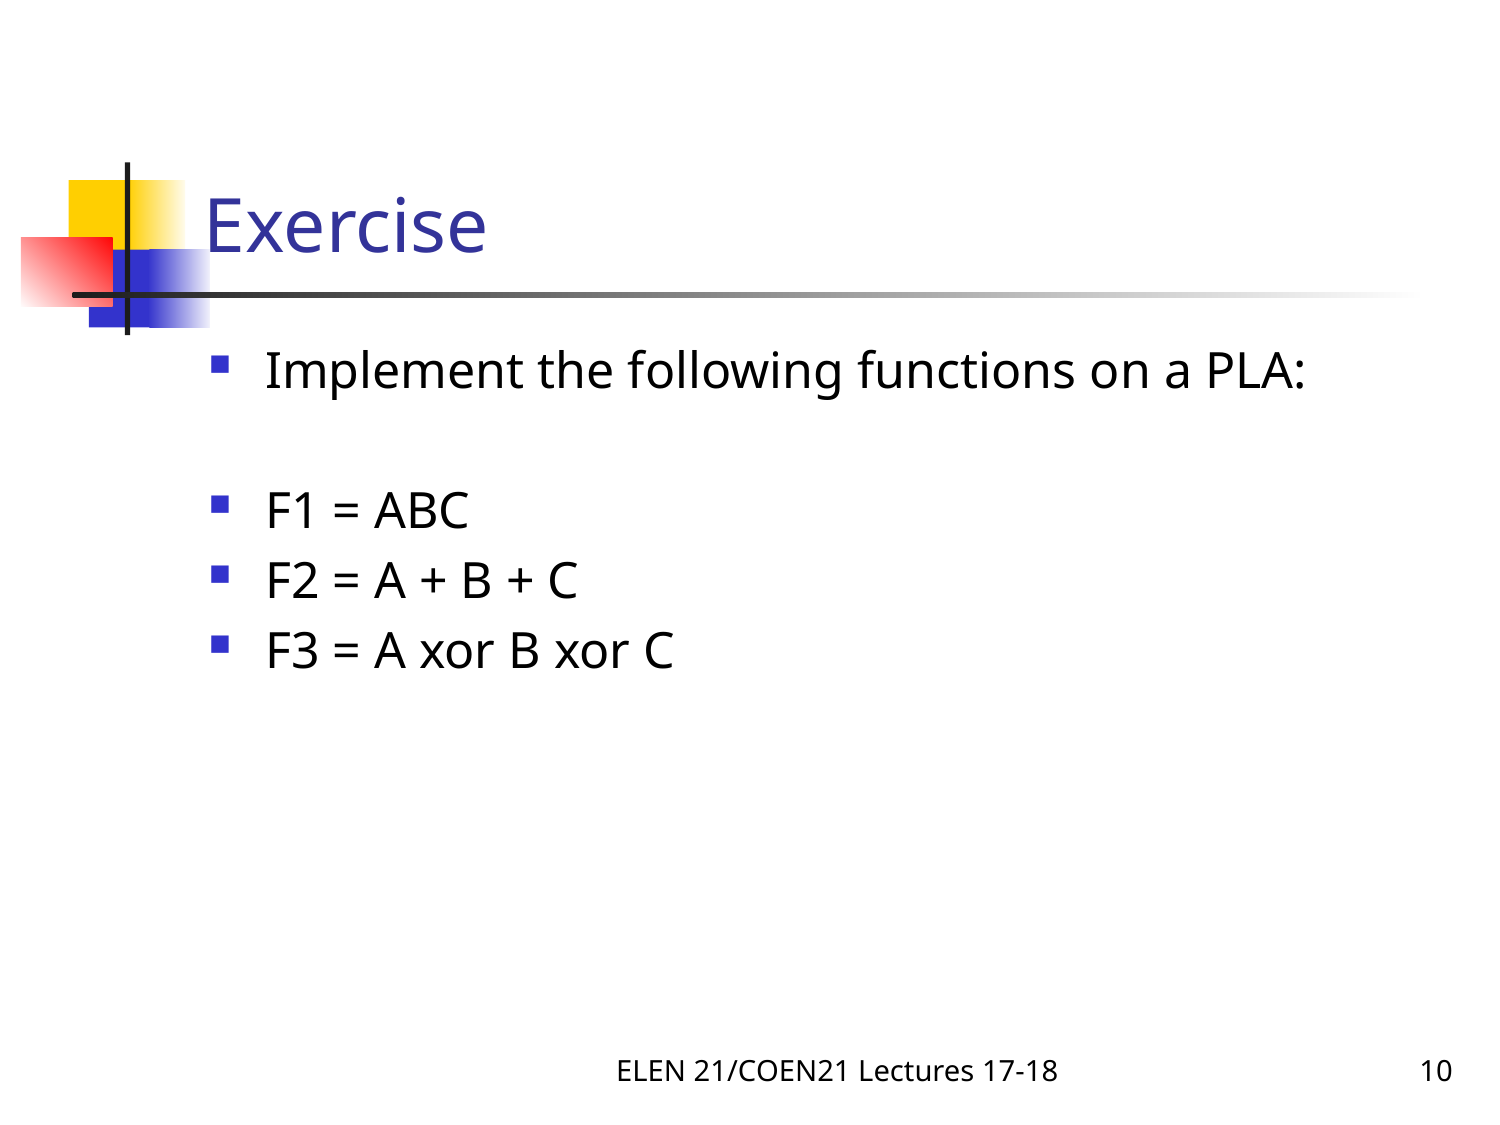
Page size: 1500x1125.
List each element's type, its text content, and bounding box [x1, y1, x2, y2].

list Implement the following functions on a PLA: F1 = ABC F2 = A + B + C F3 = A xor B xor C [193, 330, 1470, 1007]
title Exercise [188, 34, 1468, 276]
footer ELEN 21/COEN21 Lectures 17-18 [599, 1023, 1076, 1100]
slide_number 10 [1154, 1023, 1468, 1100]
